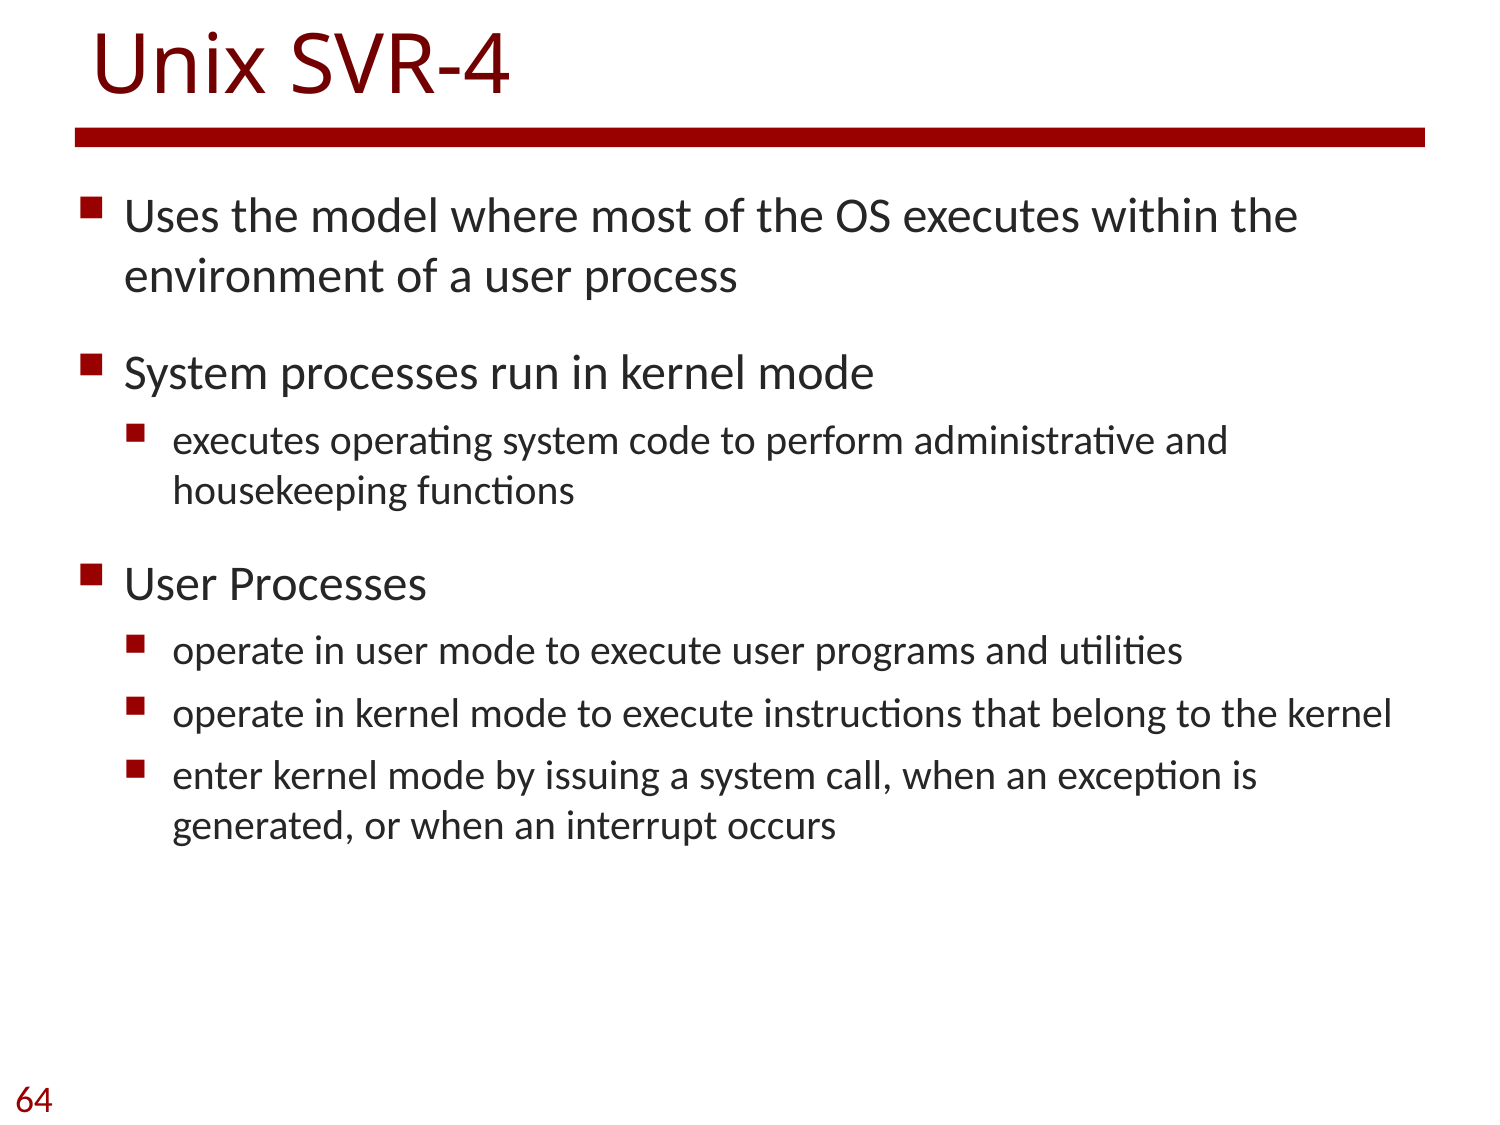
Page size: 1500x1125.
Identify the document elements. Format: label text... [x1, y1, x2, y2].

slide_number 64 [0, 1070, 75, 1125]
title Unix SVR-4 [75, 20, 1425, 111]
list Uses the model where most of the OS executes within the environment of a user process System processes run in kernel mode executes operating system code to perform administrative and housekeeping functions User Processes operate in user mode to execute user programs and utilities operate in kernel mode to execute instructions that belong to the kernel enter kernel mode by issuing a system call, when an exception is generated, or when an interrupt occurs [62, 174, 1434, 1118]
